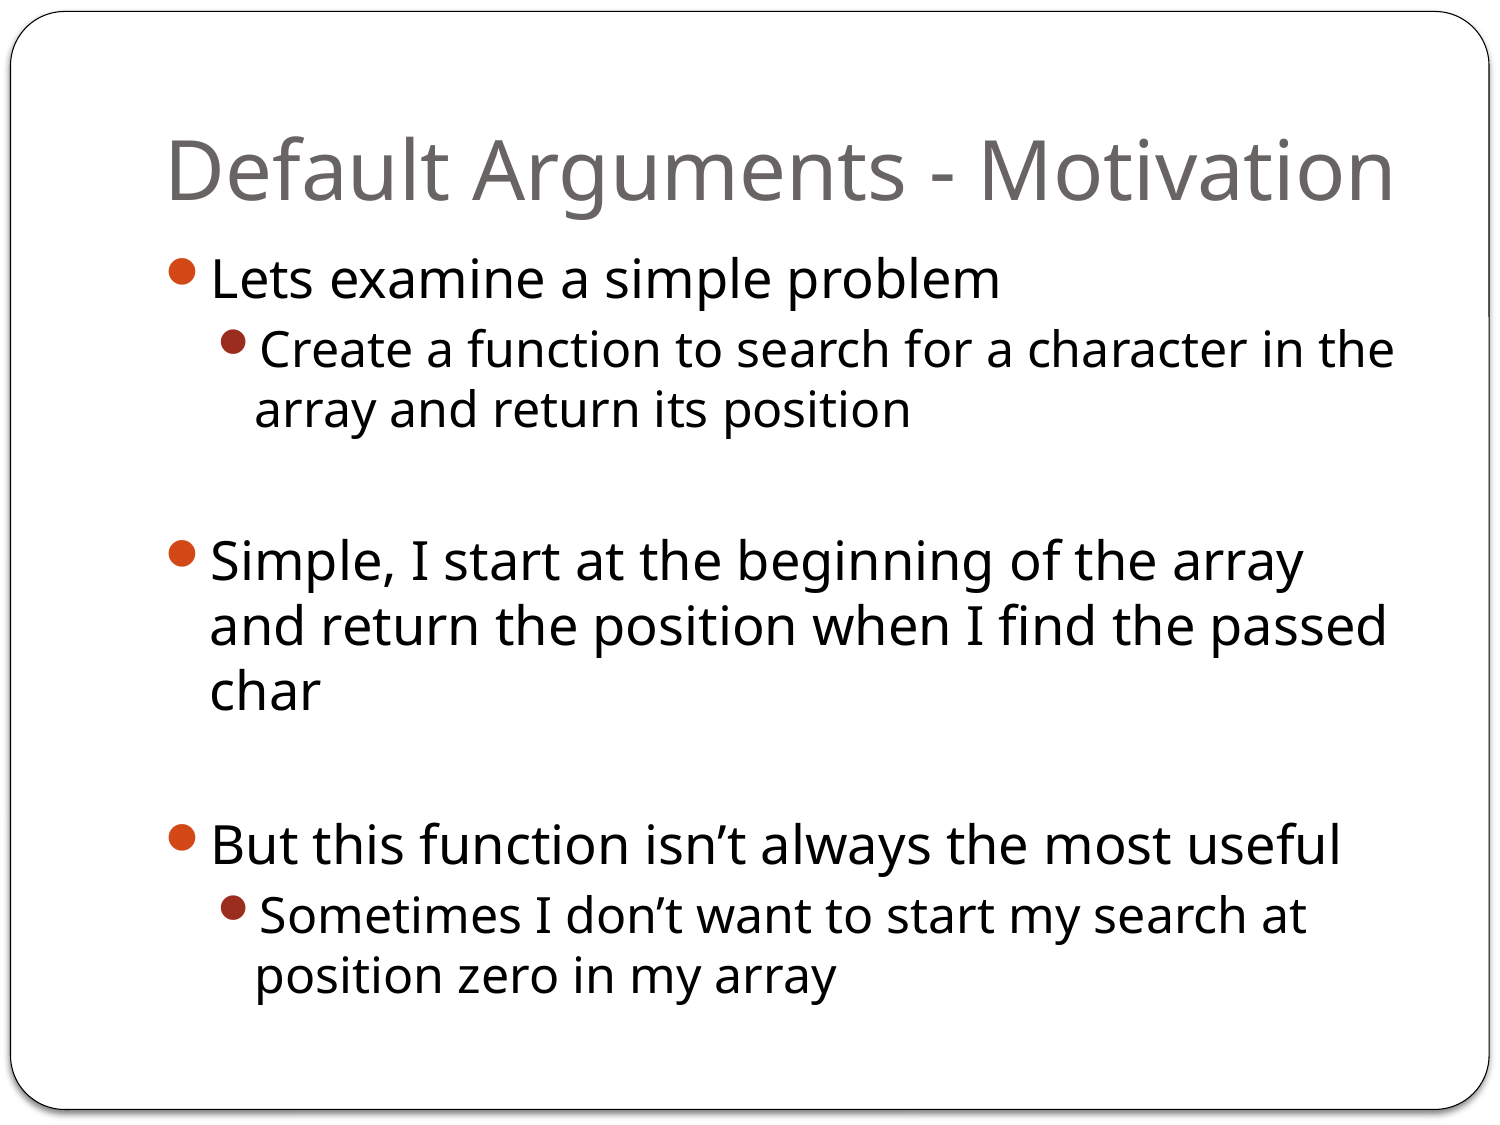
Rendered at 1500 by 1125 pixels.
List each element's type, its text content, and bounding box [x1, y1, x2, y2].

list Lets examine a simple problem Create a function to search for a character in the array and return its position Simple, I start at the beginning of the array and return the position when I find the passed char But this function isn’t always the most useful Sometimes I don’t want to start my search at position zero in my array [150, 237, 1425, 988]
title Default Arguments - Motivation [150, 45, 1425, 233]
